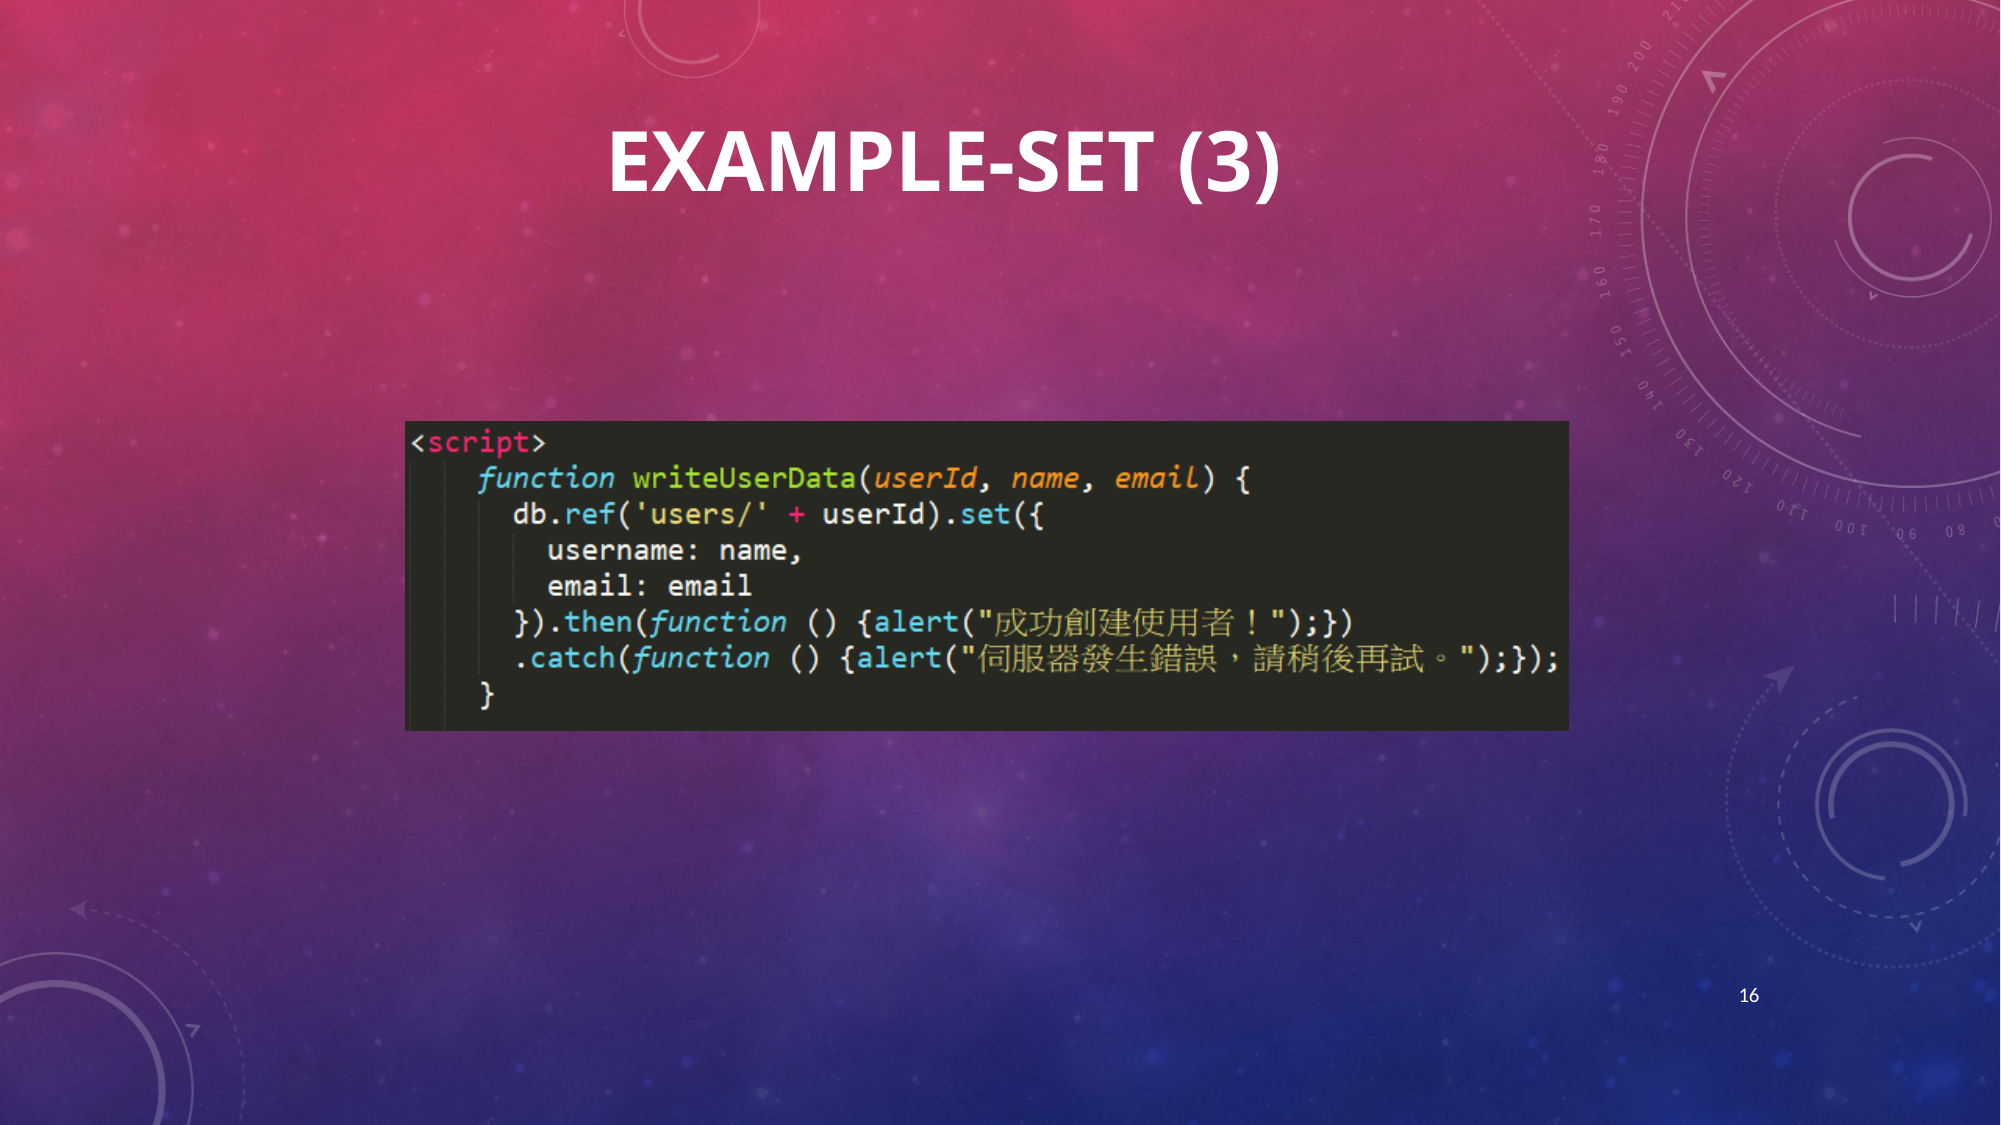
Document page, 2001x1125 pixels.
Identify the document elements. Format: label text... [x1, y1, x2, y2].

picture [0, 0, 2001, 1125]
slide_number 16 [1684, 963, 1775, 1025]
title Example-SET (3) [112, 99, 1775, 216]
